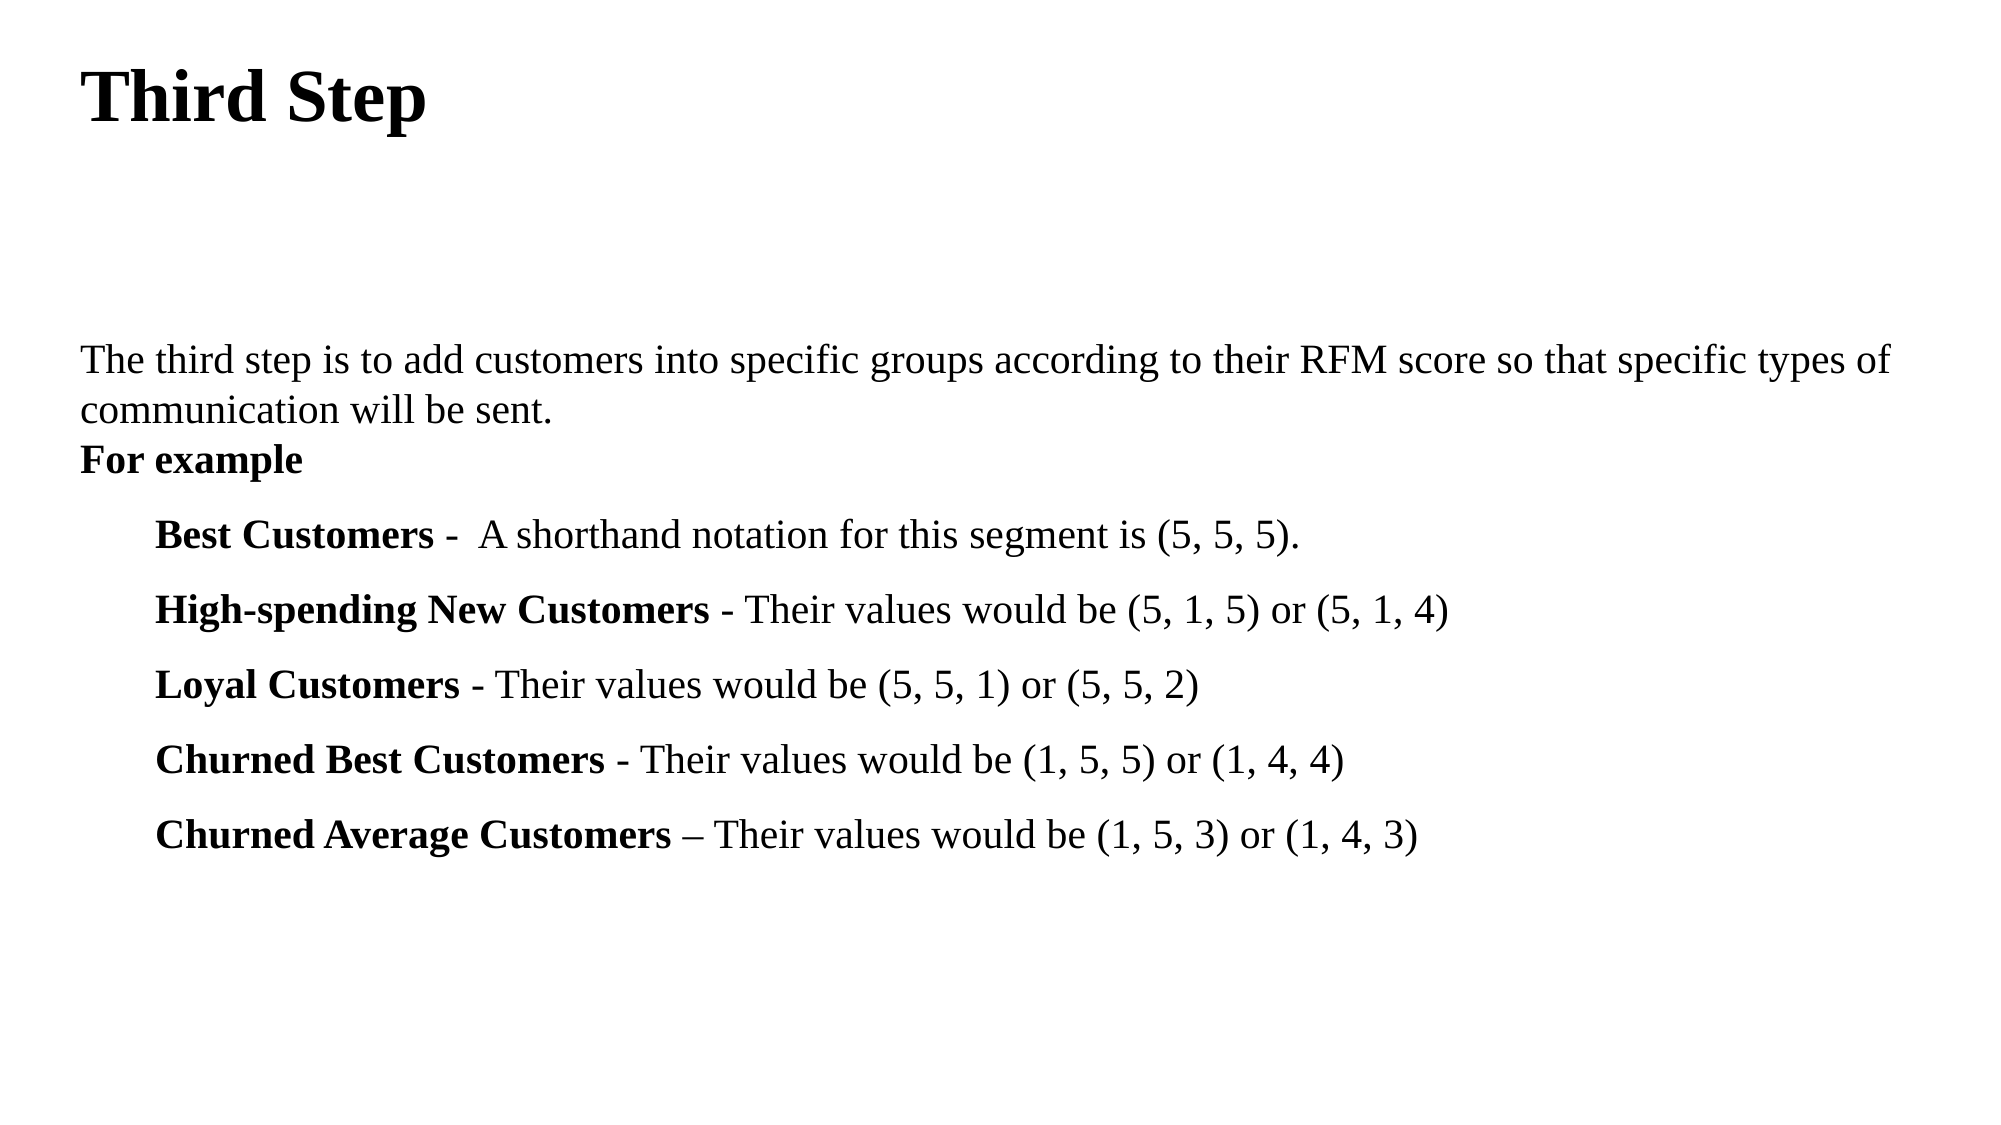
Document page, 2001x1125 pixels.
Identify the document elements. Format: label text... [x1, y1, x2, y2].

text_box The third step is to add customers into specific groups according to their RFM score so that specific types of communication will be sent. For example Best Customers - A shorthand notation for this segment is (5, 5, 5). High-spending New Customers - Their values would be (5, 1, 5) or (5, 1, 4) Loyal Customers - Their values would be (5, 5, 1) or (5, 5, 2) Churned Best Customers - Their values would be (1, 5, 5) or (1, 4, 4) Churned Average Customers – Their values would be (1, 5, 3) or (1, 4, 3) [65, 324, 1971, 1115]
text_box Third Step [65, 39, 1902, 145]
